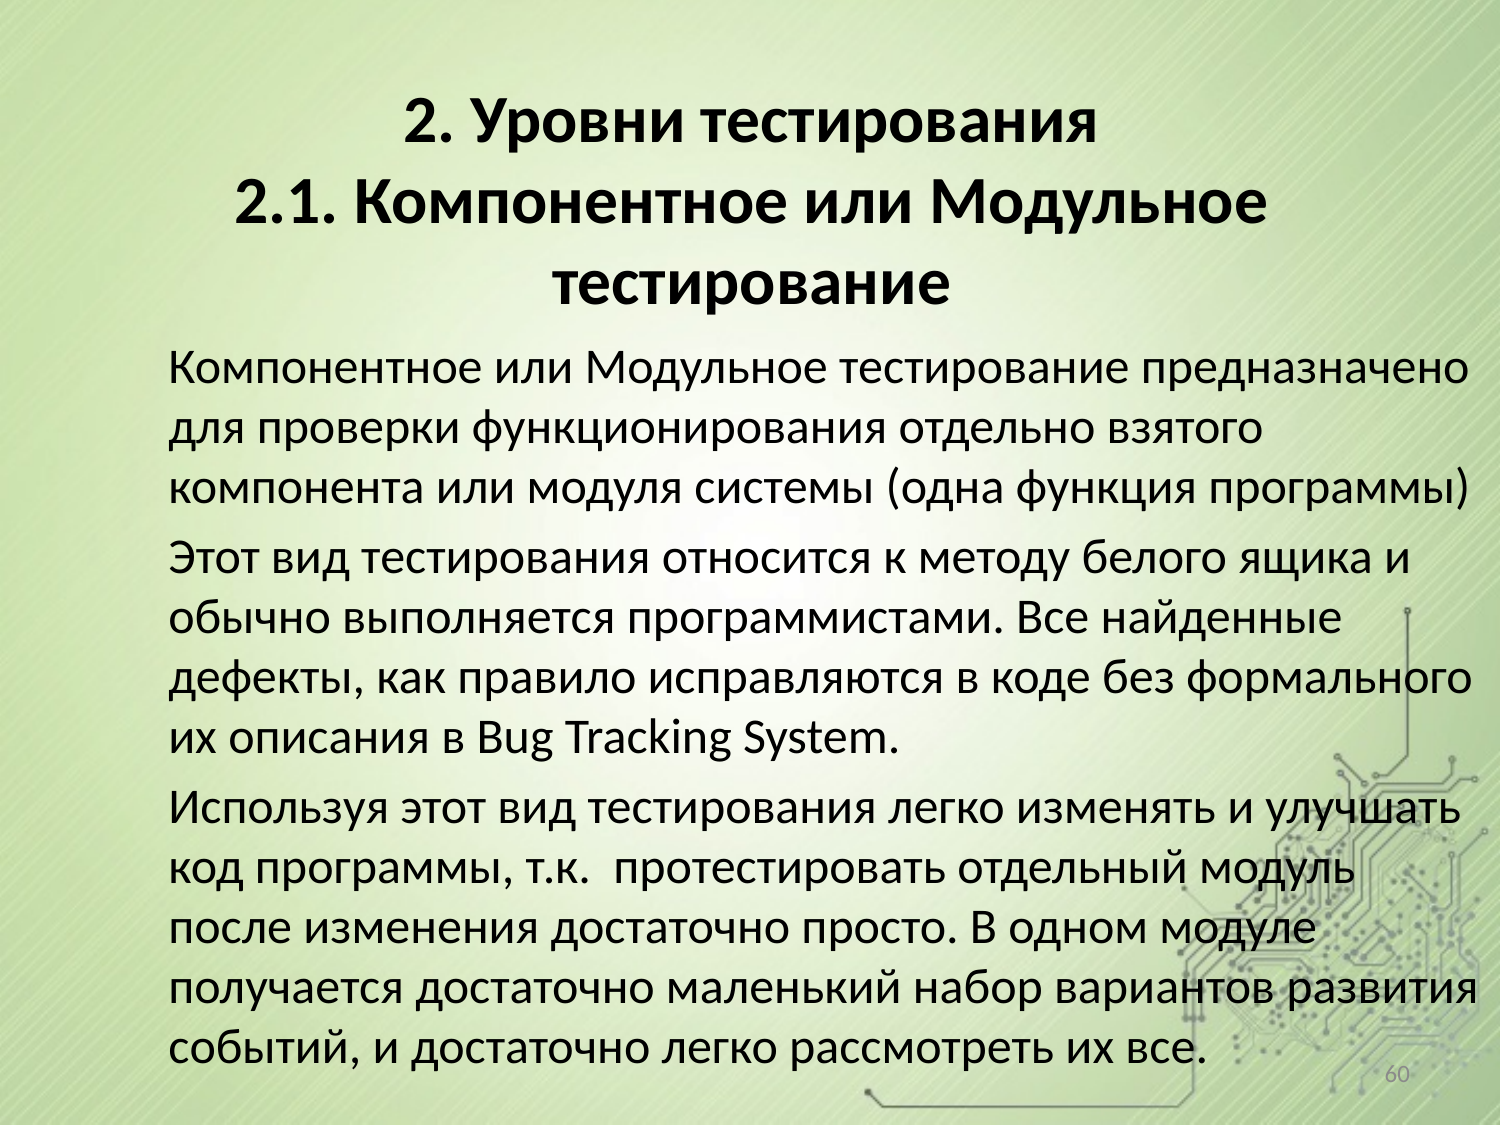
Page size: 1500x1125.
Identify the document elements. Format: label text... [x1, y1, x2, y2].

title 2. Уровни тестирования 2.1. Компонентное или Модульное тестирование [76, 66, 1427, 327]
list Компонентное или Модульное тестирование предназначено для проверки функционирования отдельно взятого компонента или модуля системы (одна функция программы) Этот вид тестирования относится к методу белого ящика и обычно выполняется программистами. Все найденные дефекты, как правило исправляются в коде без формального их описания в Bug Tracking System. Используя этот вид тестирования легко изменять и улучшать код программы, т.к. протестировать отдельный модуль после изменения достаточно просто. В одном модуле получается достаточно маленький набор вариантов развития событий, и достаточно легко рассмотреть их все. [153, 326, 1500, 1125]
picture [0, 0, 1500, 1125]
slide_number 60 [1074, 1042, 1425, 1103]
